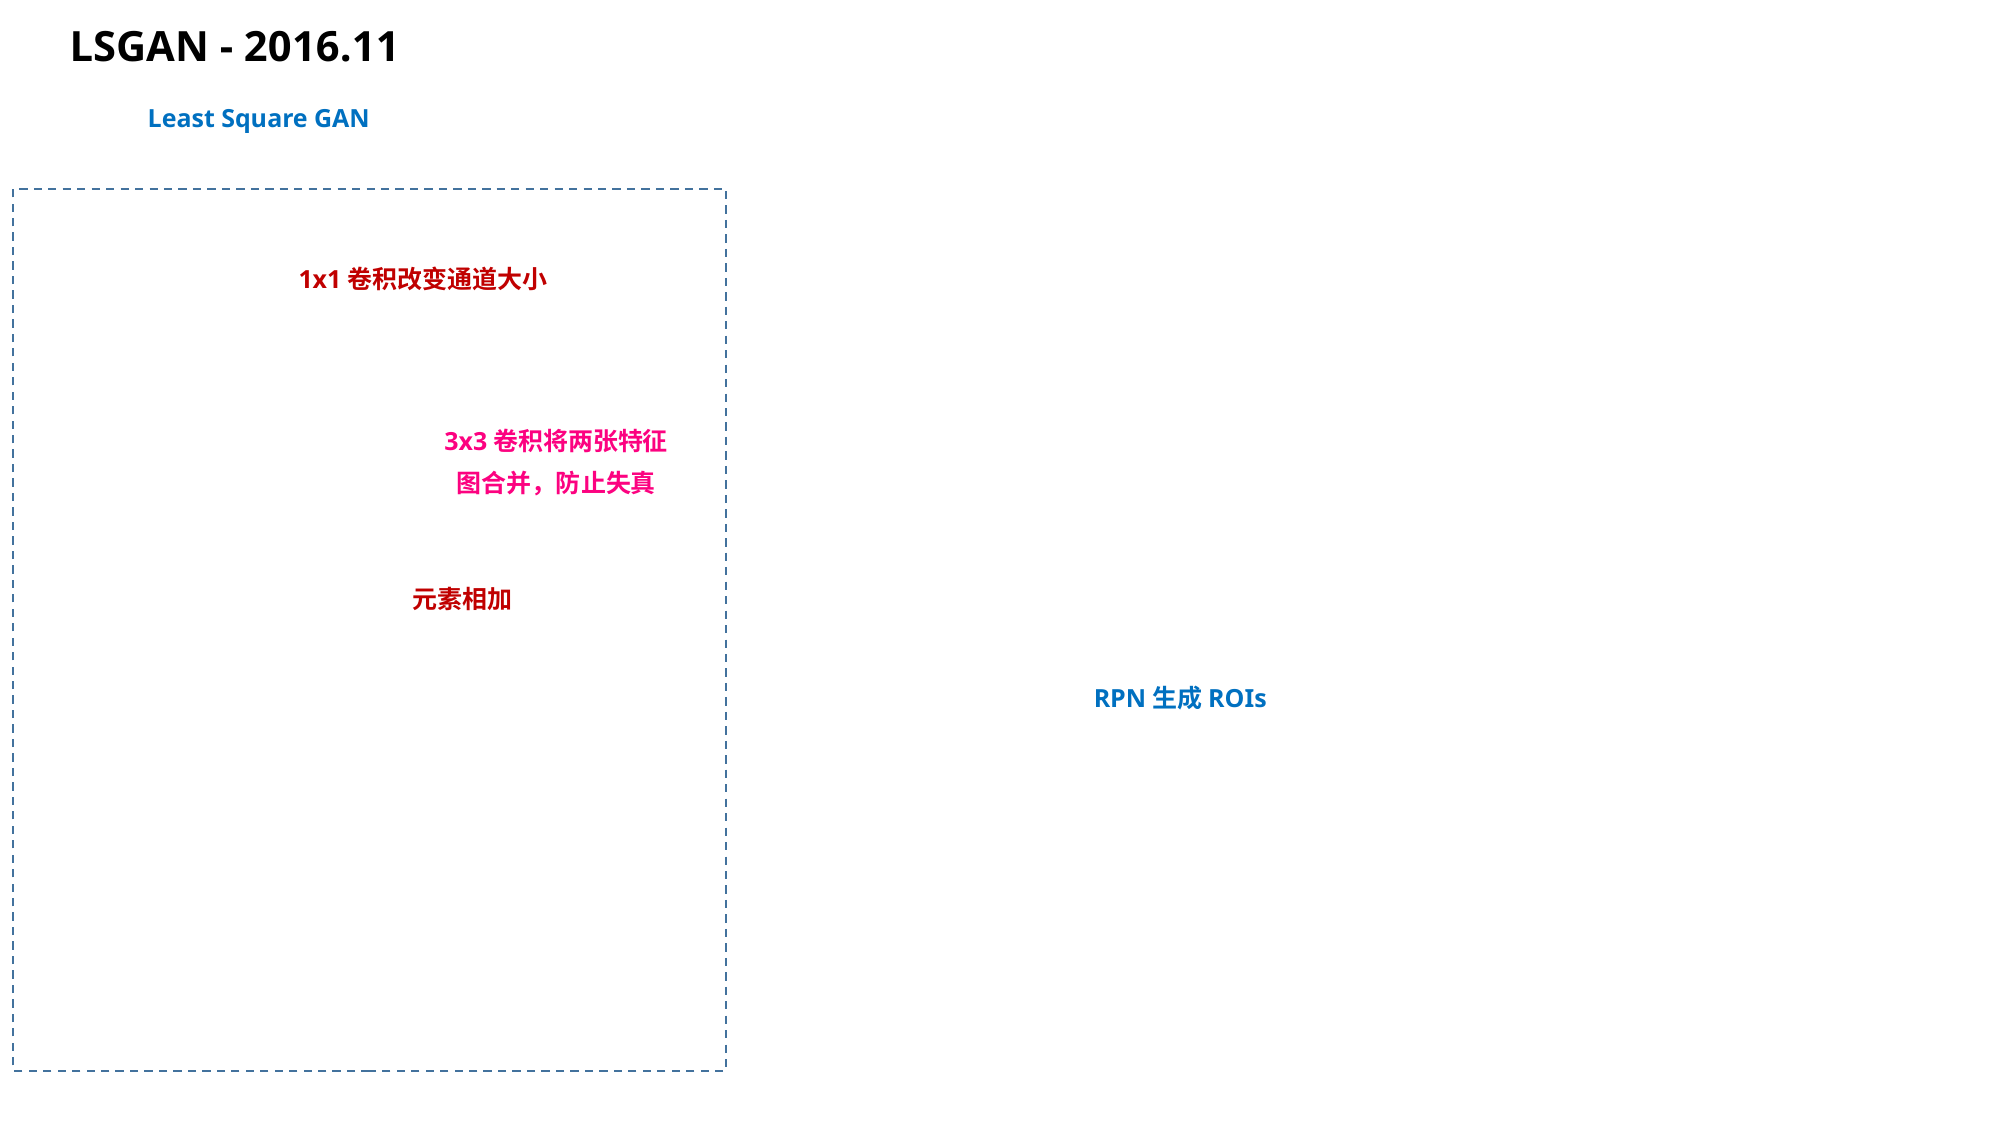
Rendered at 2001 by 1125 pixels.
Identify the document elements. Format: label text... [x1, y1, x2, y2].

text_box [12, 188, 727, 1072]
text_box Least Square GAN [71, 95, 446, 141]
text_box RPN生成ROIs [1036, 675, 1325, 721]
text_box LSGAN - 2016.11 [54, 11, 588, 77]
